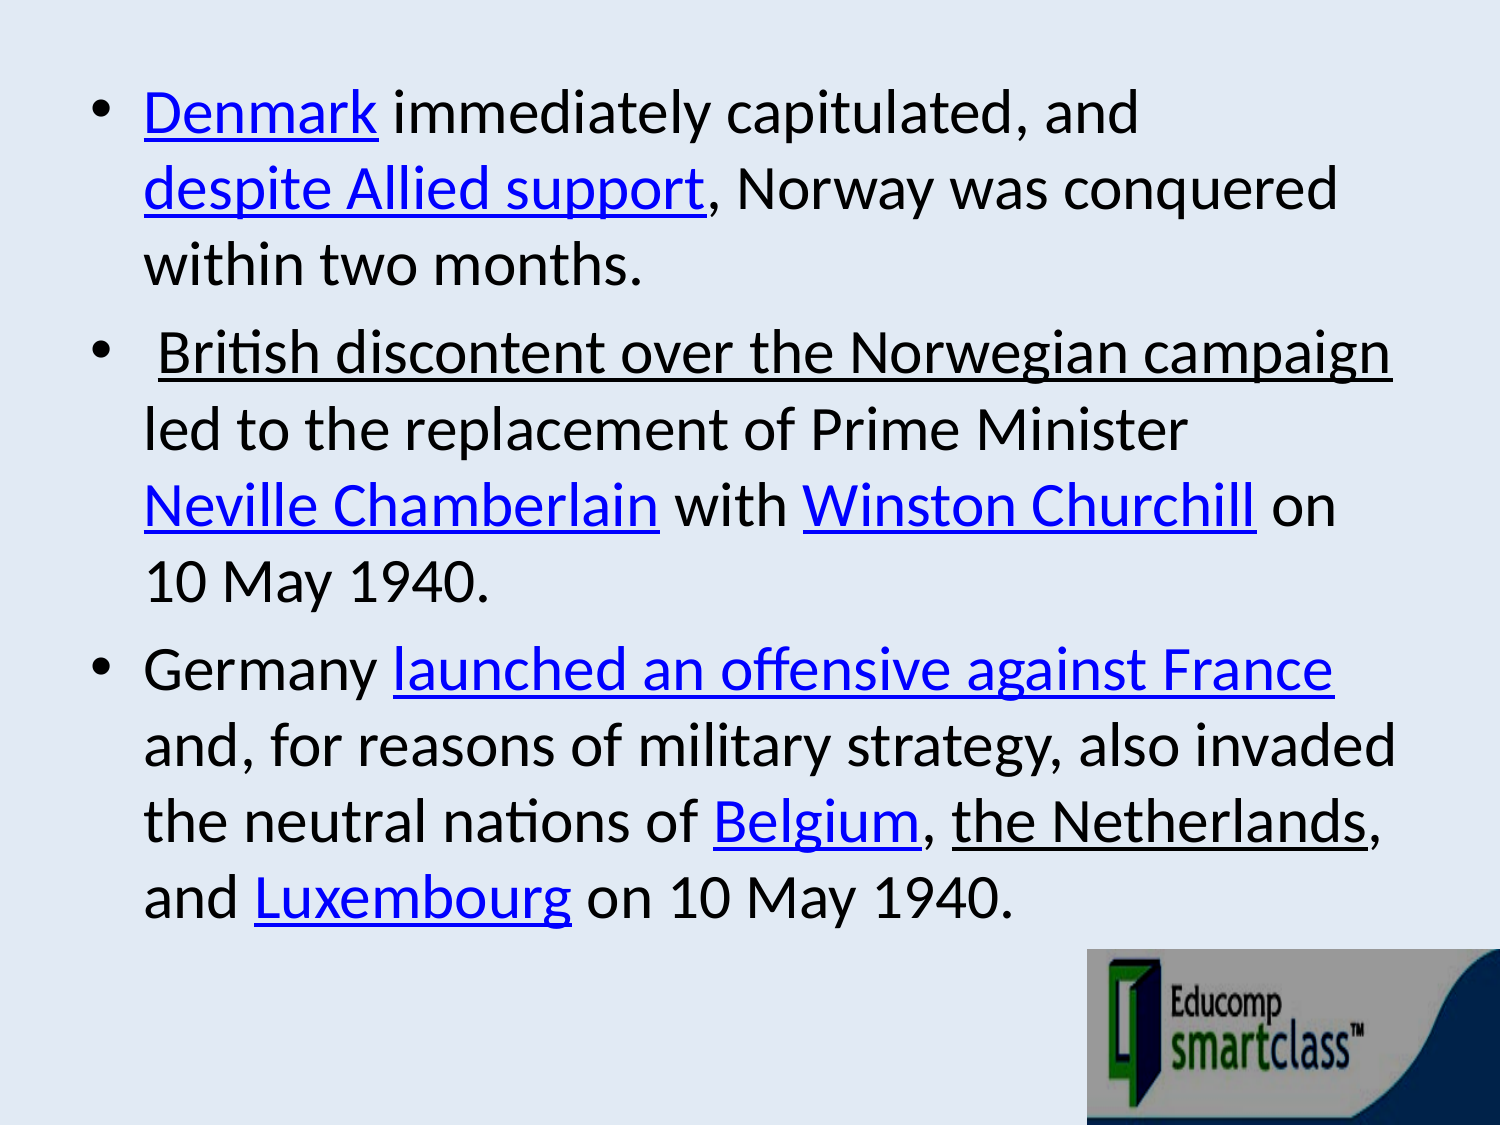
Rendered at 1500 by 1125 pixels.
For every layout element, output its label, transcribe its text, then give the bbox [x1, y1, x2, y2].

picture [1087, 949, 1500, 1125]
list Denmark immediately capitulated, and despite Allied support, Norway was conquered within two months. British discontent over the Norwegian campaign led to the replacement of Prime Minister Neville Chamberlain with Winston Churchill on 10 May 1940. Germany launched an offensive against France and, for reasons of military strategy, also invaded the neutral nations of Belgium, the Netherlands, and Luxembourg on 10 May 1940. [75, 62, 1425, 1005]
